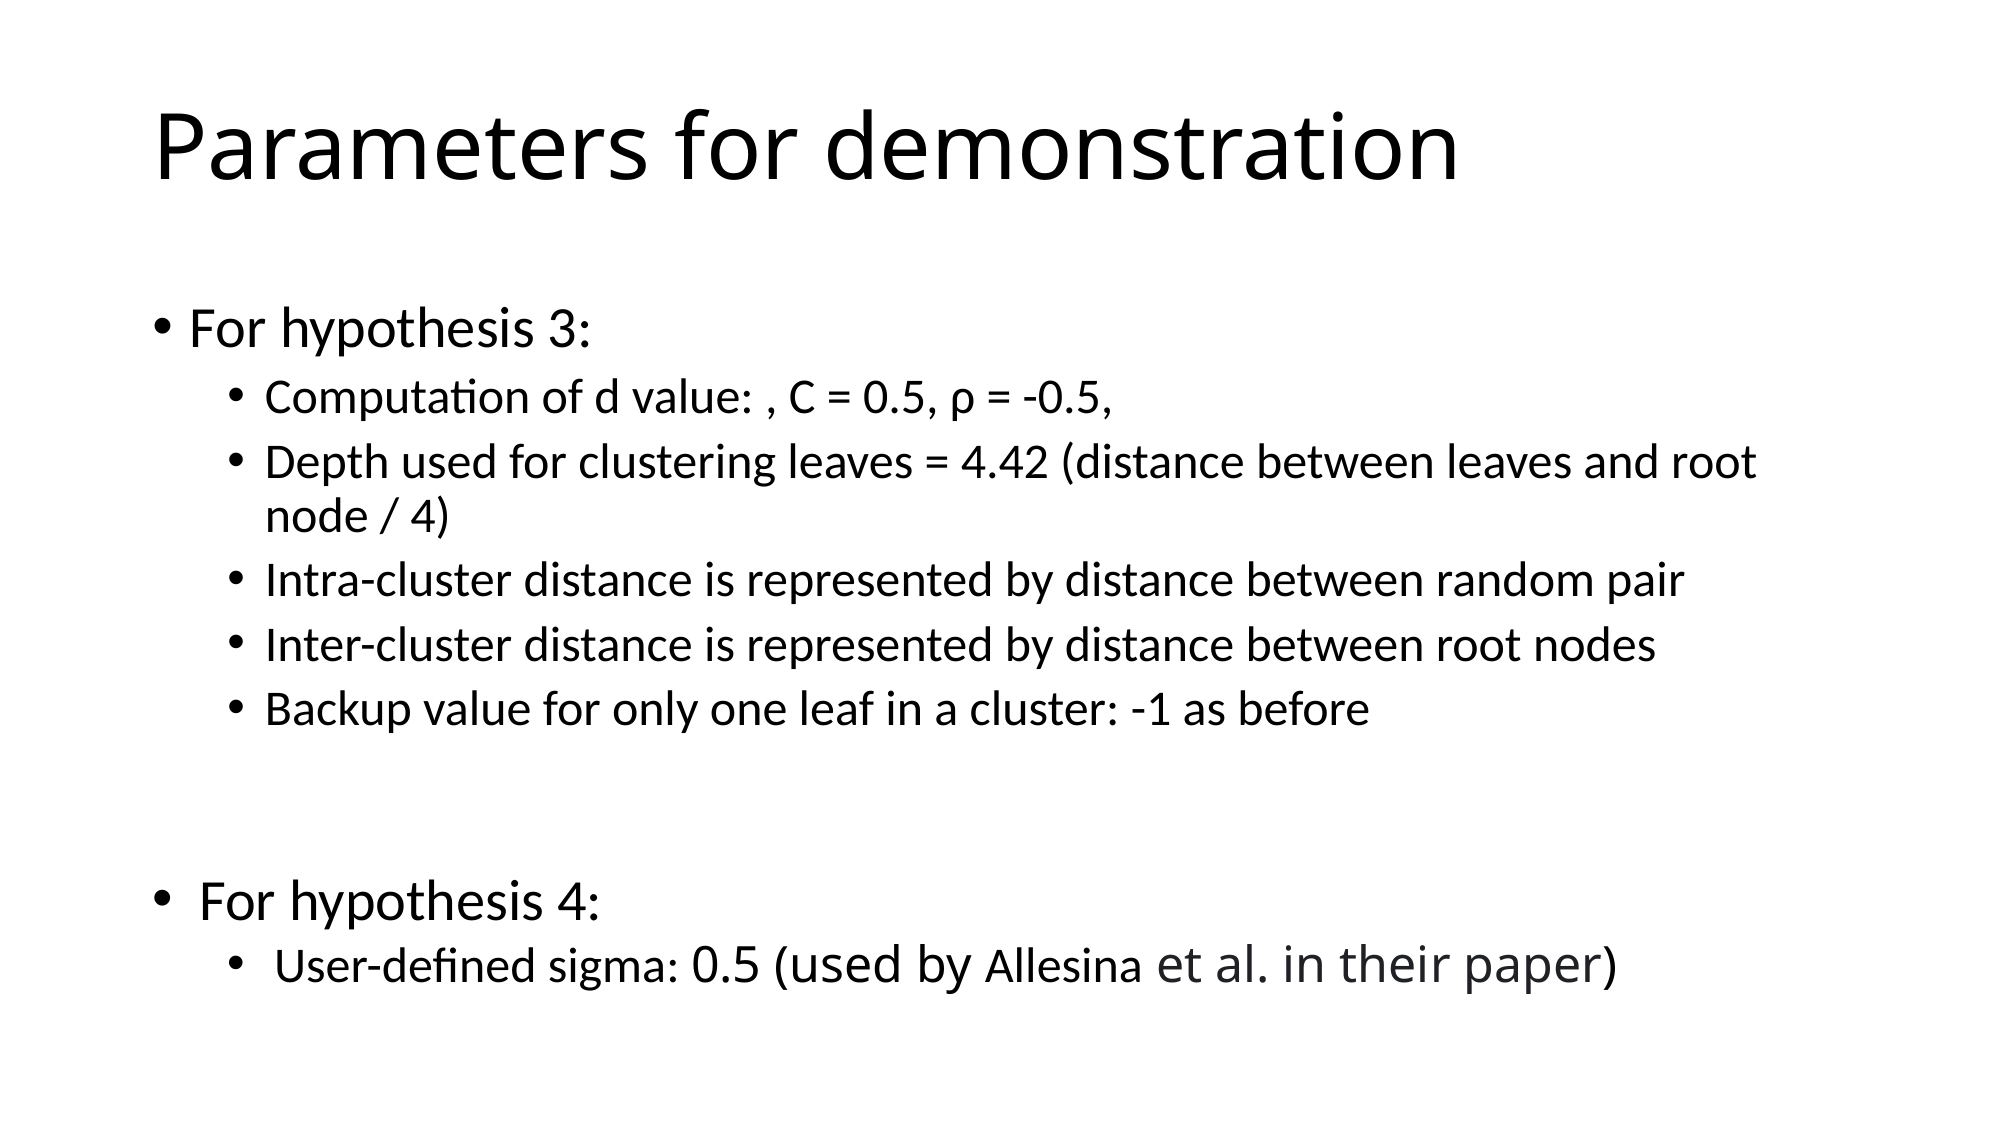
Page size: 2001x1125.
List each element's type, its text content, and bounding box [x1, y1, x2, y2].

text_box For hypothesis 4: User-defined sigma: 0.5 (used by Allesina et al. in their paper) [137, 855, 1732, 1000]
title Parameters for demonstration [137, 41, 1863, 259]
